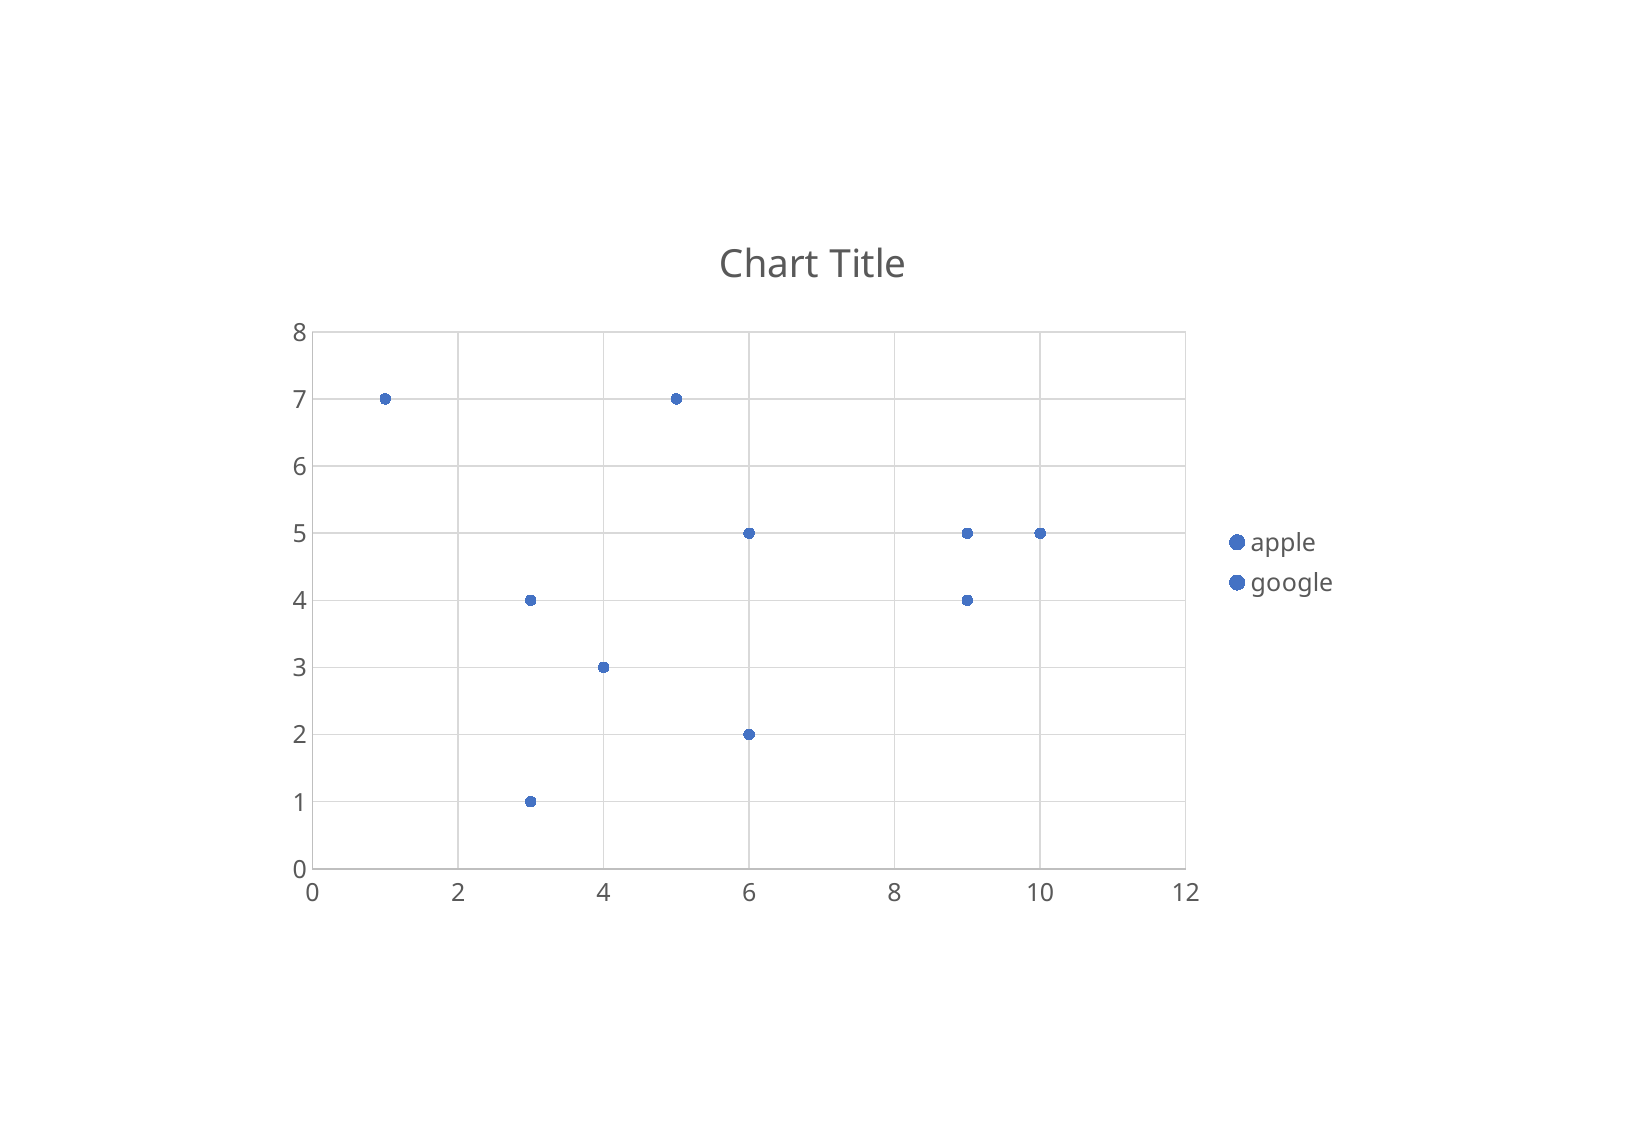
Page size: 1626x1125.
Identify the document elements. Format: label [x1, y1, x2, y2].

chart [270, 201, 1355, 924]
